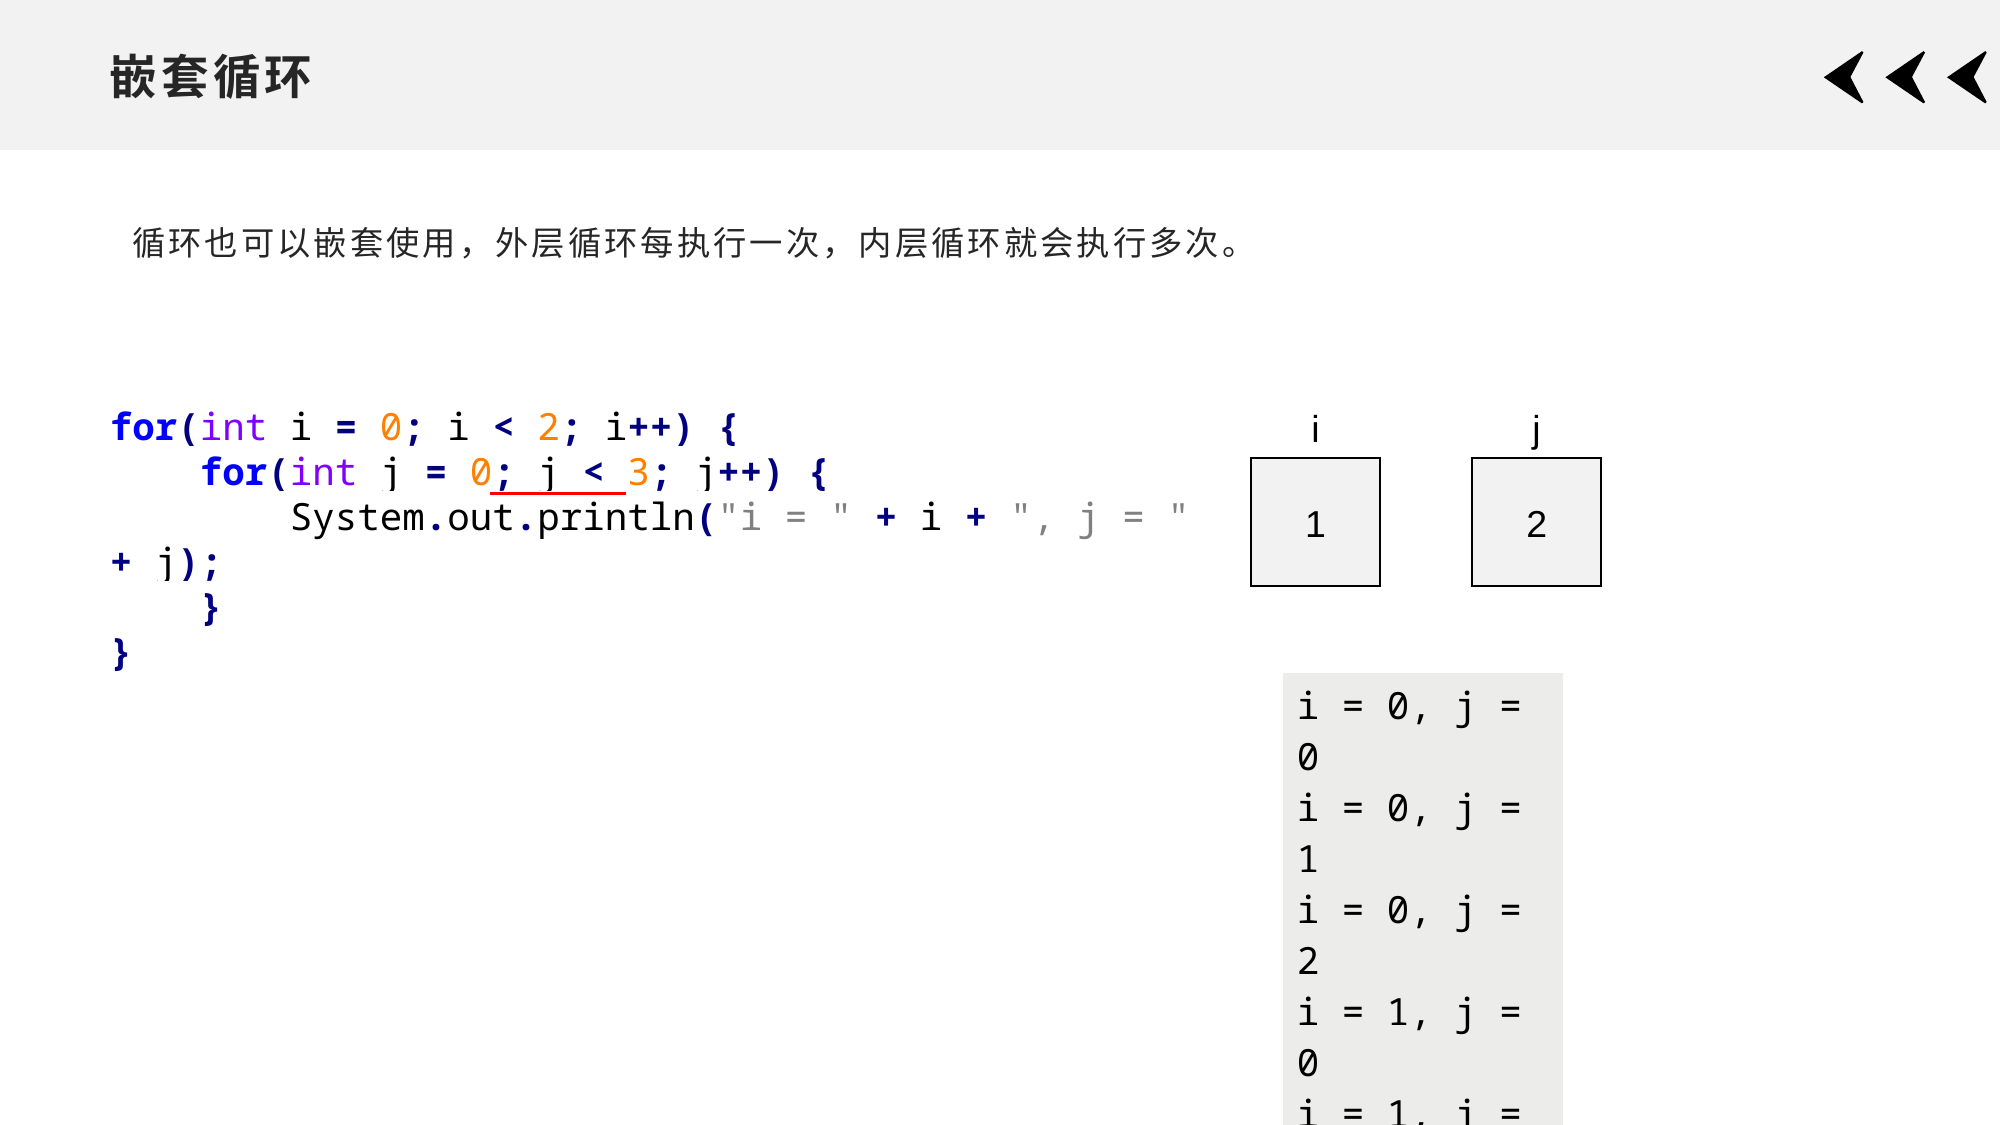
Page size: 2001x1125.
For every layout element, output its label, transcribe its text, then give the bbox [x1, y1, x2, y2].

list 循环也可以嵌套使用，外层循环每执行一次，内层循环就会执行多次。 [117, 202, 1282, 293]
text_box j [1472, 397, 1601, 458]
text_box 2 [1471, 457, 1602, 587]
text_box 1 [1250, 457, 1381, 587]
text_box i [1251, 397, 1380, 458]
table_header i = 0, j = 0 i = 0, j = 1 i = 0, j = 2 i = 1, j = 0 i = 1, j = 1 [1283, 673, 1563, 1125]
title 嵌套循环 [95, 38, 1906, 112]
text_box for(int i = 0; i < 2; i++) { for(int j = 0; j < 3; j++) { System.out.println("i = " + i + ", j = " + j); } } [95, 395, 1230, 681]
